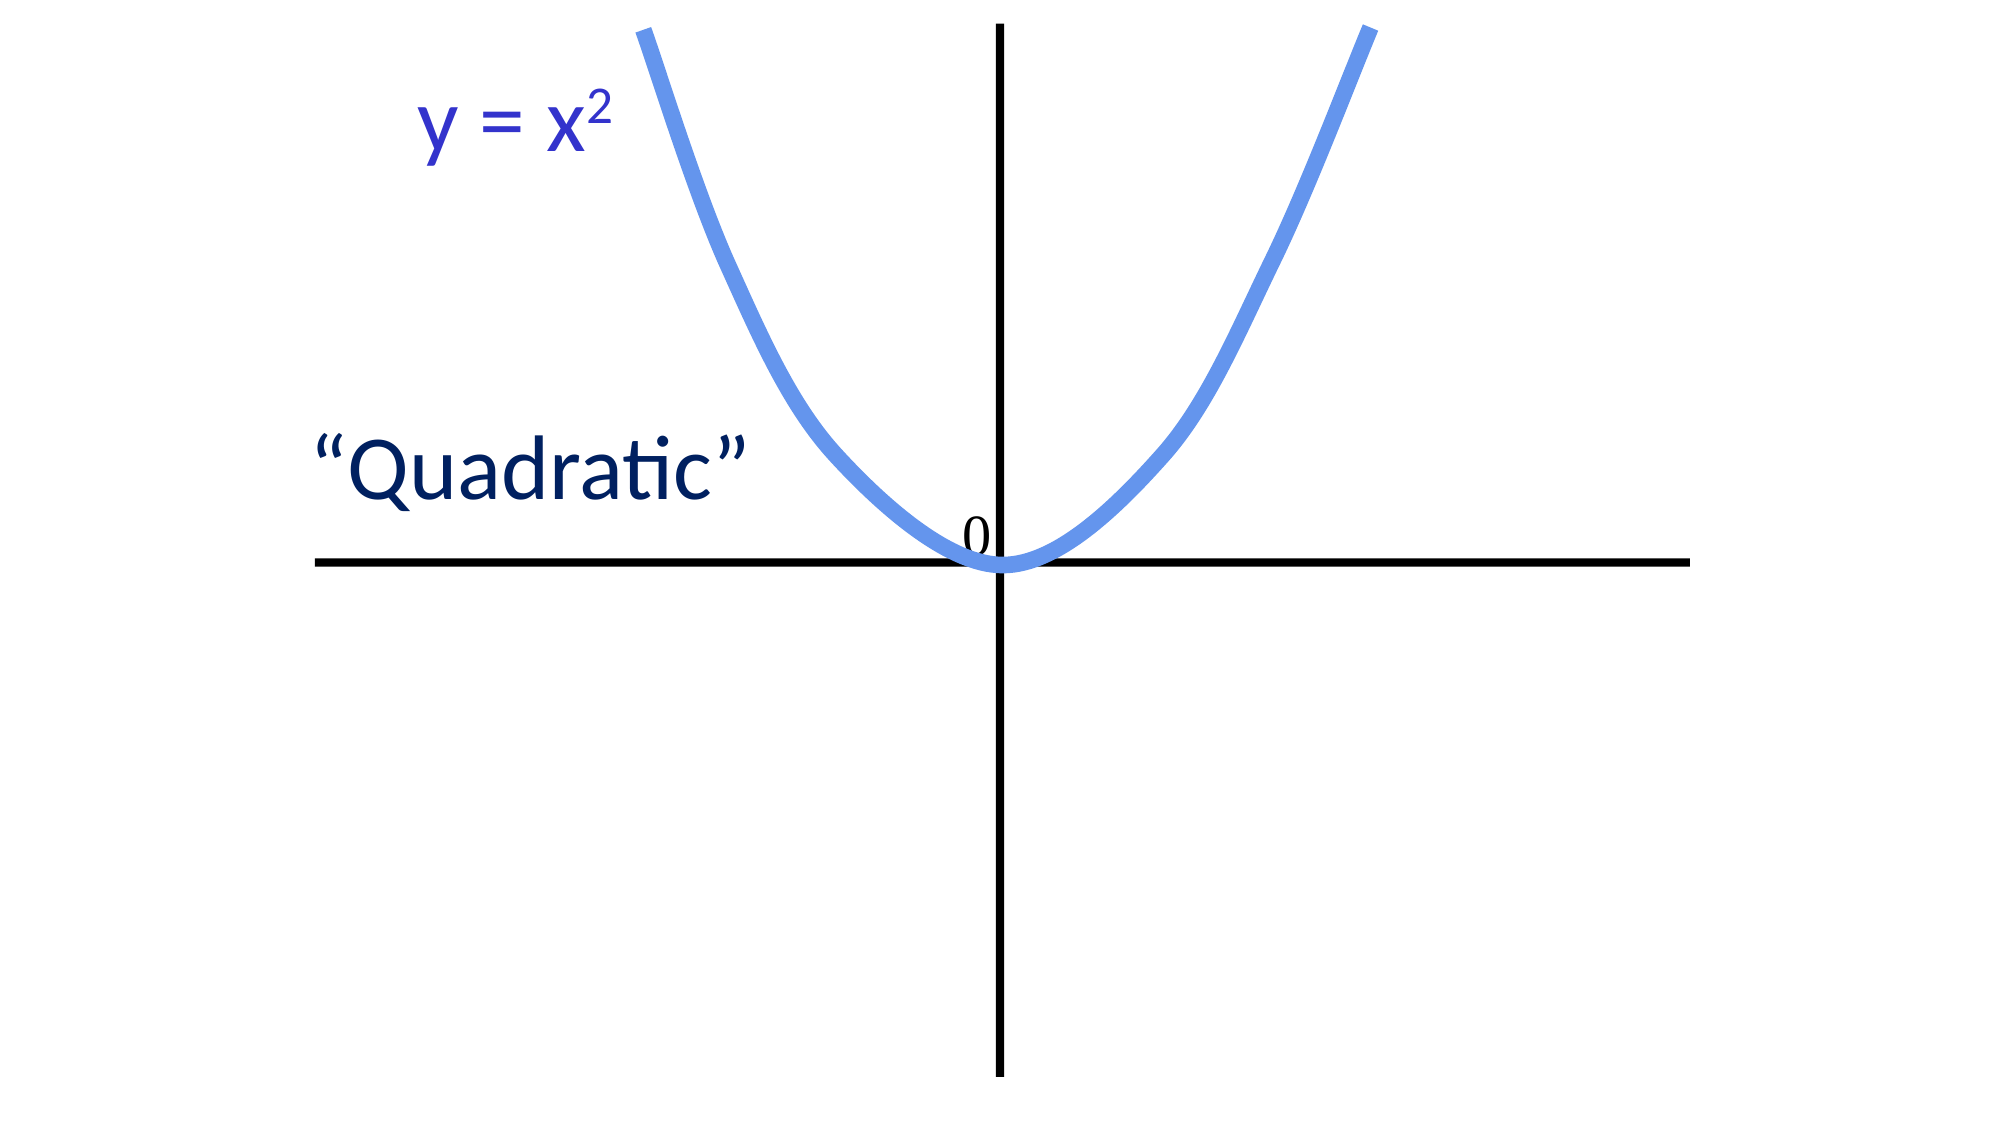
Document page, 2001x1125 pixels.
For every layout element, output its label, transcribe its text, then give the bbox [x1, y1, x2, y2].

text_box 0 [947, 550, 1007, 575]
text_box y = x2 [402, 52, 628, 178]
text_box [643, 27, 1371, 566]
text_box “Quadratic” [294, 400, 767, 526]
